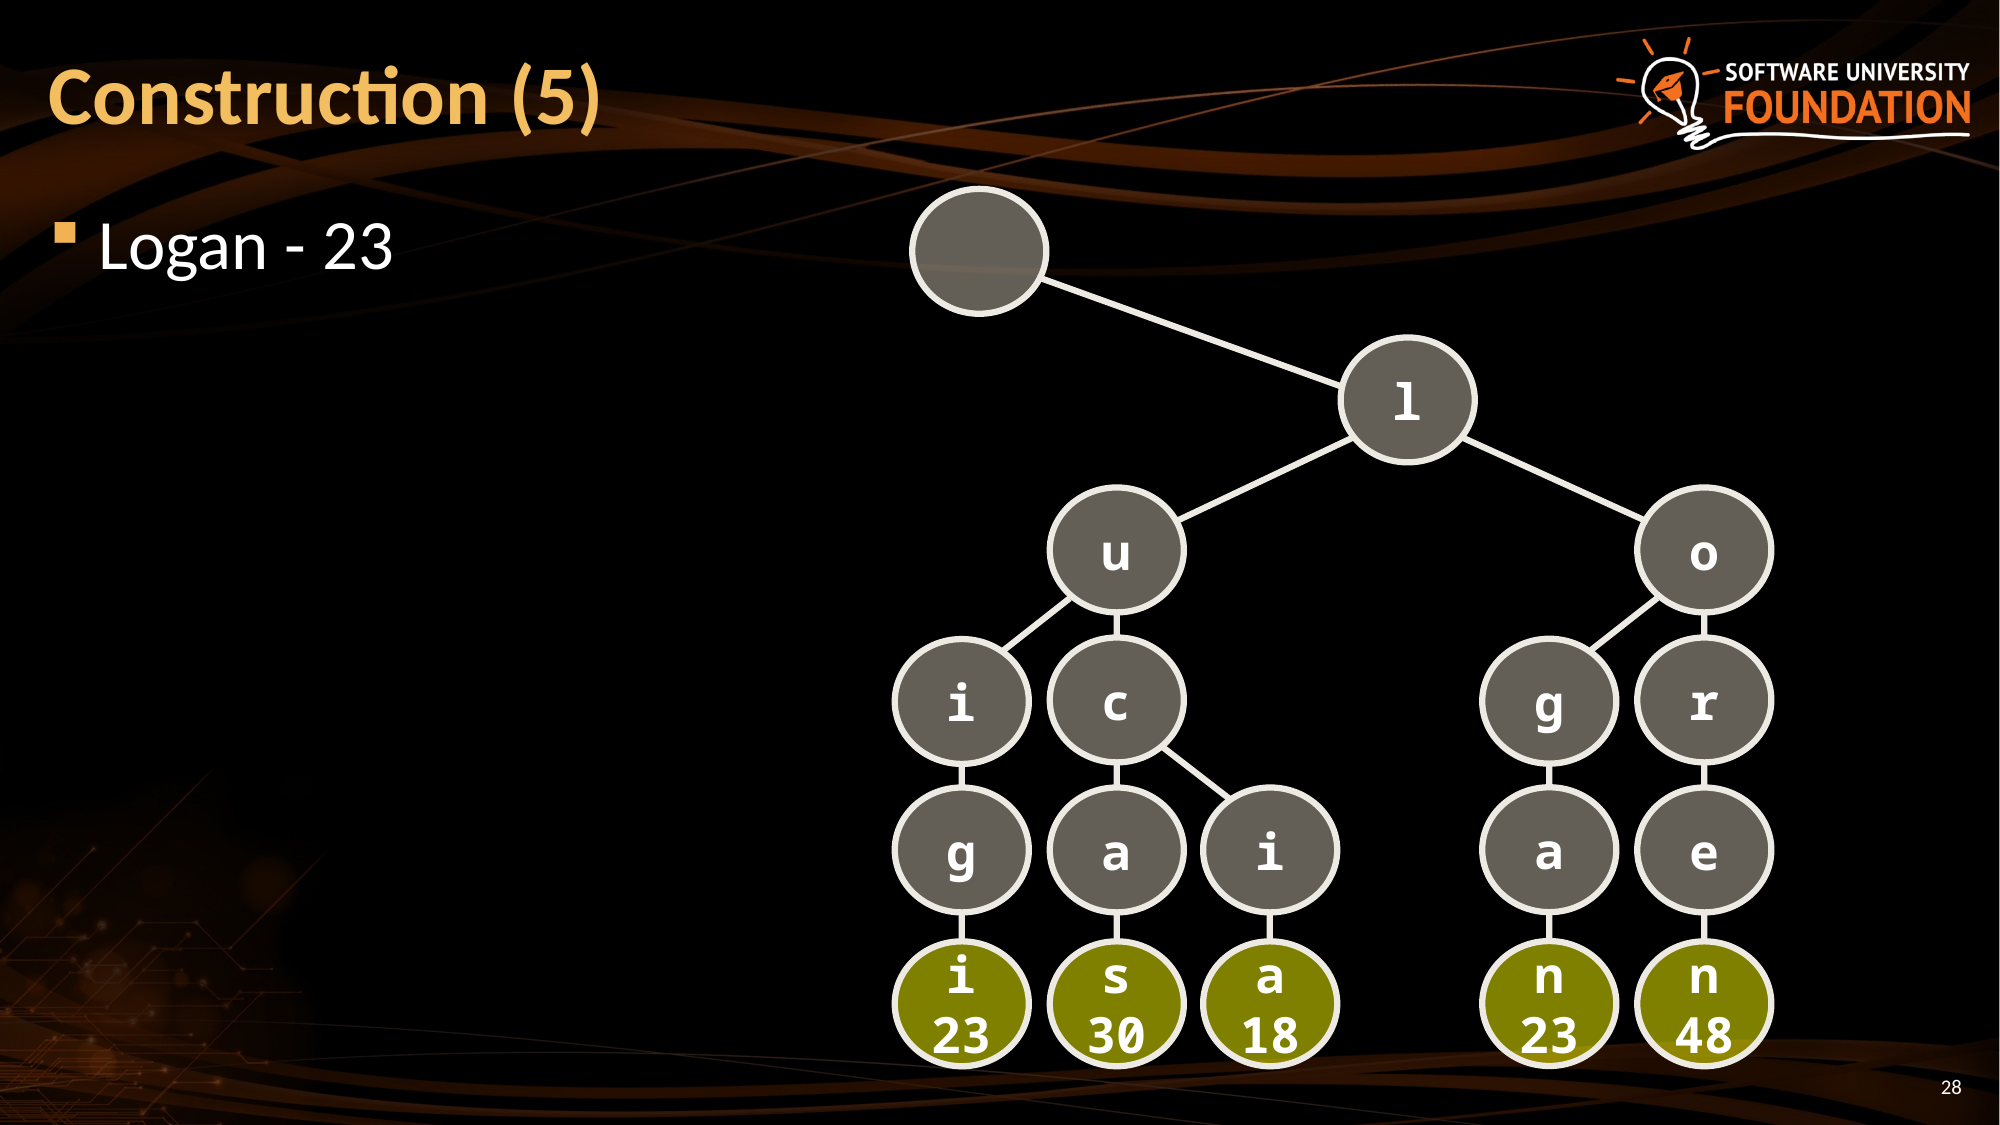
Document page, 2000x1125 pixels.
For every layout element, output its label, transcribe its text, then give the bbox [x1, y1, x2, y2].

slide_number 28 [1897, 1070, 1968, 1103]
text_box [912, 188, 1047, 314]
picture [0, 0, 2000, 1125]
text_box g [1482, 638, 1617, 764]
text_box u [1049, 487, 1184, 613]
text_box a 18 [1203, 941, 1338, 1067]
text_box a [1049, 787, 1184, 913]
list Logan - 23 [31, 188, 1968, 1103]
title Construction (5) [30, 6, 1602, 189]
text_box l [1340, 337, 1475, 463]
text_box g [894, 787, 1029, 913]
text_box i [1203, 787, 1338, 913]
text_box c [1049, 637, 1184, 763]
text_box o [1637, 487, 1772, 613]
text_box a [1482, 787, 1617, 913]
text_box i 23 [894, 941, 1029, 1067]
text_box r [1637, 637, 1772, 763]
text_box n 23 [1482, 941, 1617, 1067]
text_box s 30 [1049, 941, 1184, 1067]
text_box e [1637, 787, 1772, 913]
text_box i [894, 639, 1029, 764]
text_box n 48 [1637, 941, 1772, 1067]
